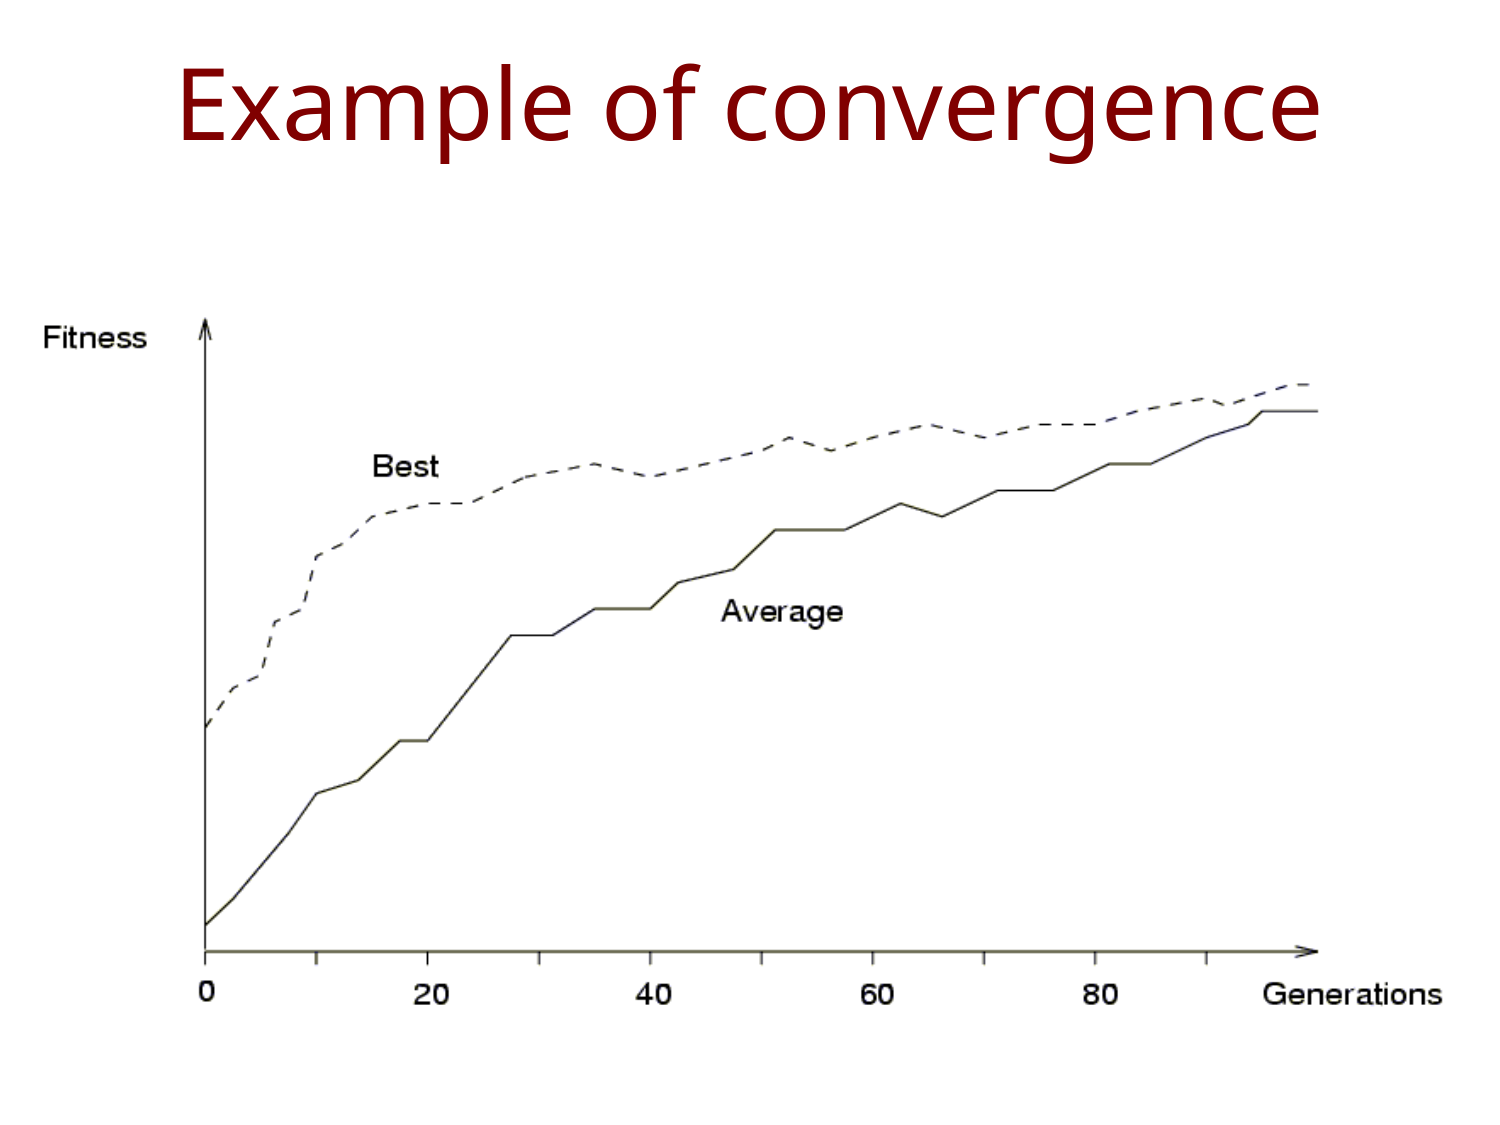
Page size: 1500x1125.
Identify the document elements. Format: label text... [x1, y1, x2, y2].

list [27, 284, 1461, 1042]
title Example of convergence [0, 0, 1500, 169]
